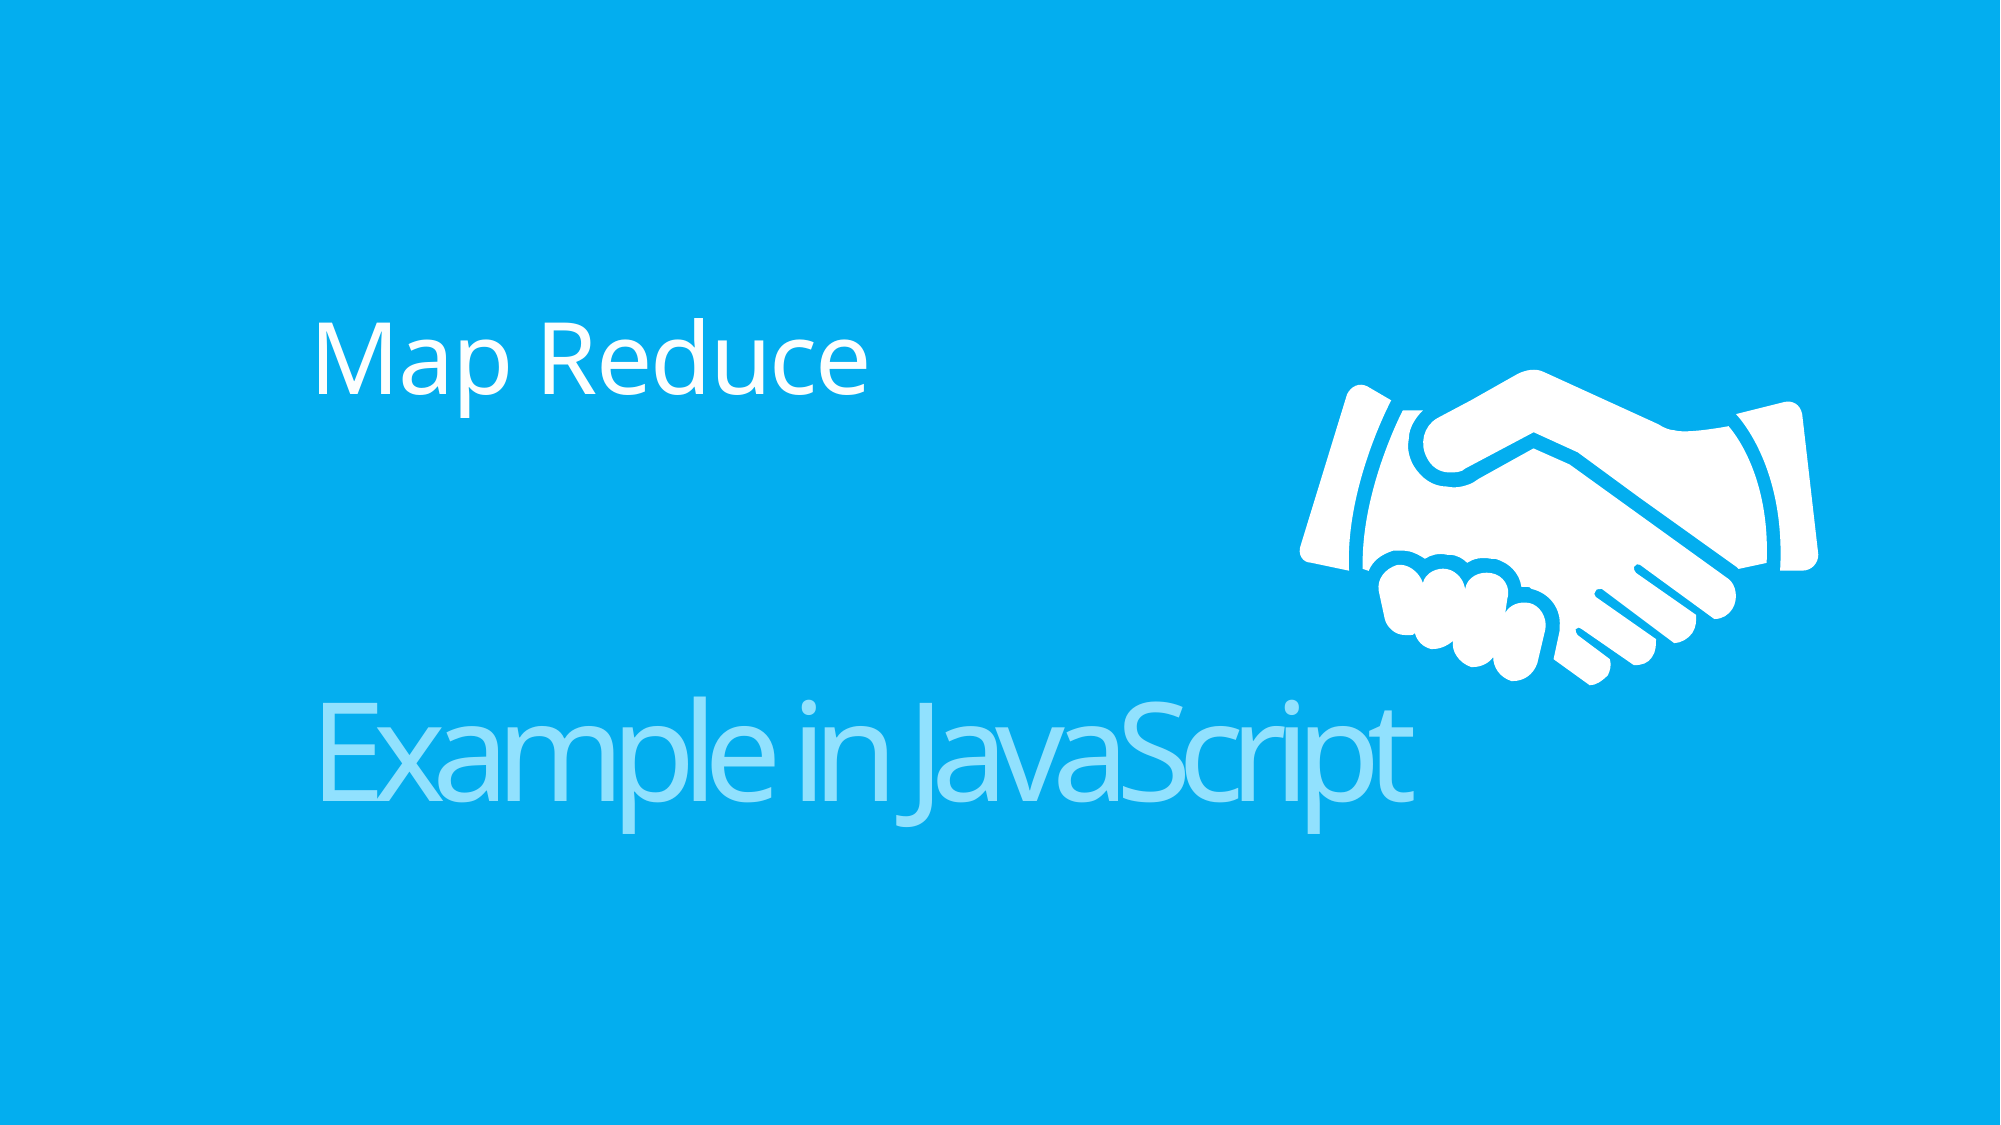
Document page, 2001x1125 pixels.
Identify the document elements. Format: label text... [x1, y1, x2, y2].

list Example in JavaScript [309, 682, 1766, 892]
title Map Reduce [309, 237, 1000, 488]
